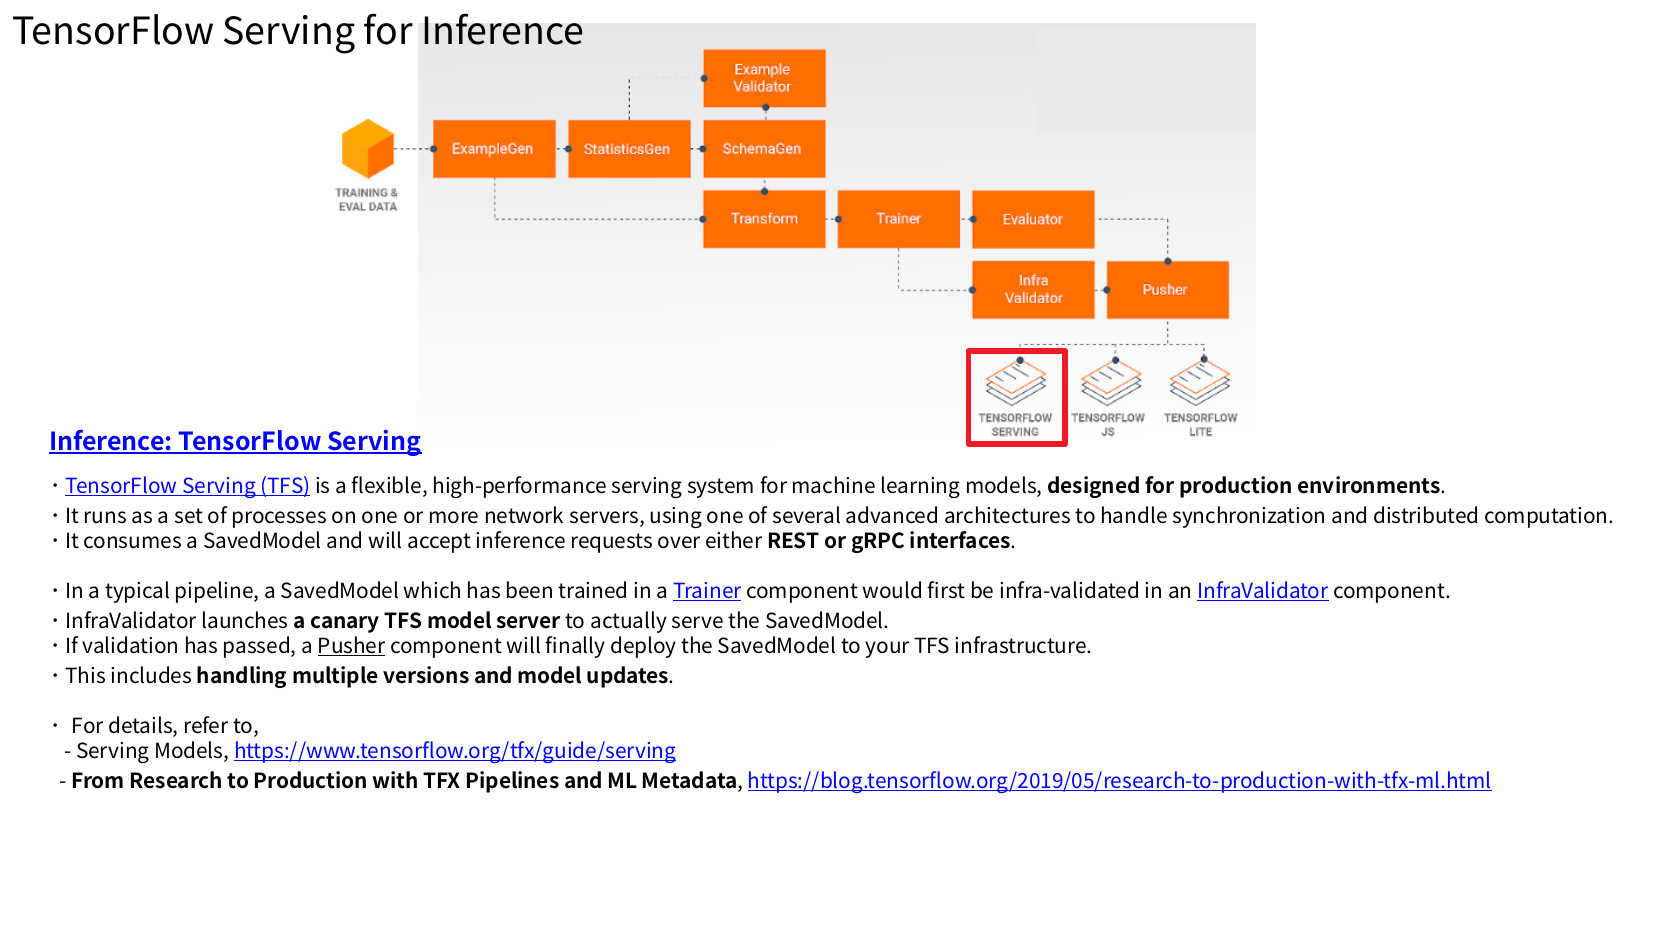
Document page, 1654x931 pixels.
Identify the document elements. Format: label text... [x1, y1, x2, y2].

picture [319, 23, 1256, 467]
text_box Inference: TensorFlow Serving [49, 425, 314, 462]
text_box TensorFlow Serving for Inference [0, 0, 1488, 71]
text_box ･TensorFlow Serving (TFS) is a flexible, high-performance serving system for machine learning models, designed for production environments. ･It runs as a set of processes on one or more network servers, using one of several advanced architectures to handle synchronization and distributed computation. ･It consumes a SavedModel and will accept inference requests over either REST or gRPC interfaces. ･In a typical pipeline, a SavedModel which has been trained in a Trainer component would first be infra-validated in an InfraValidator component. ･InfraValidator launches a canary TFS model server to actually serve the SavedModel. ･If validation has passed, a Pusher component will finally deploy the SavedModel to your TFS infrastructure. ･This includes handling multiple versions and model updates. ･ For details, refer to, - Serving Models, https://www.tensorflow.org/tfx/guide/serving - From Research to Production with TFX Pipelines and ML Metadata, https://blog.tensorflow.org/2019/05/research-to-production-with-tfx-ml.html [49, 472, 1611, 833]
